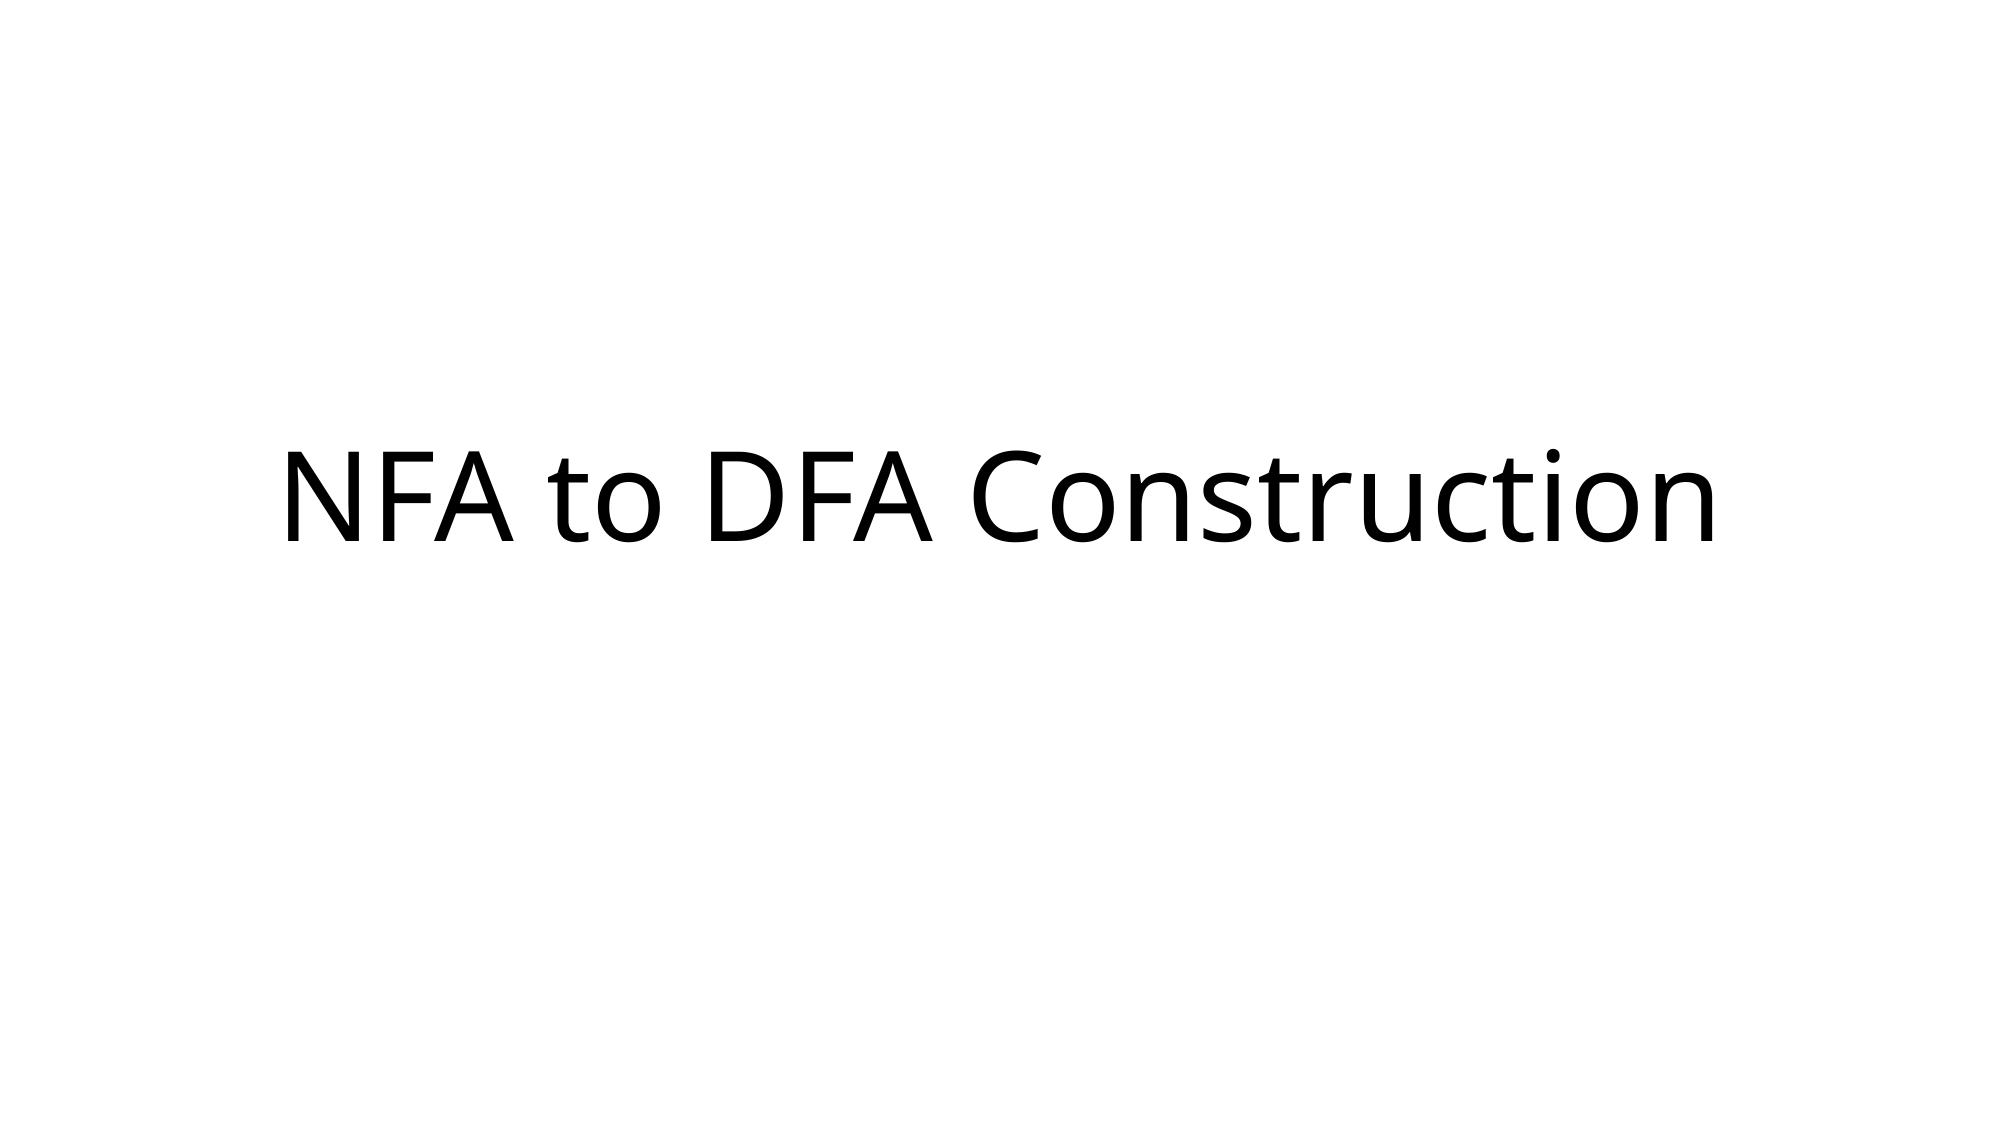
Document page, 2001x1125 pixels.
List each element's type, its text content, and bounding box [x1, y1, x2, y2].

title NFA to DFA Construction [249, 184, 1750, 576]
